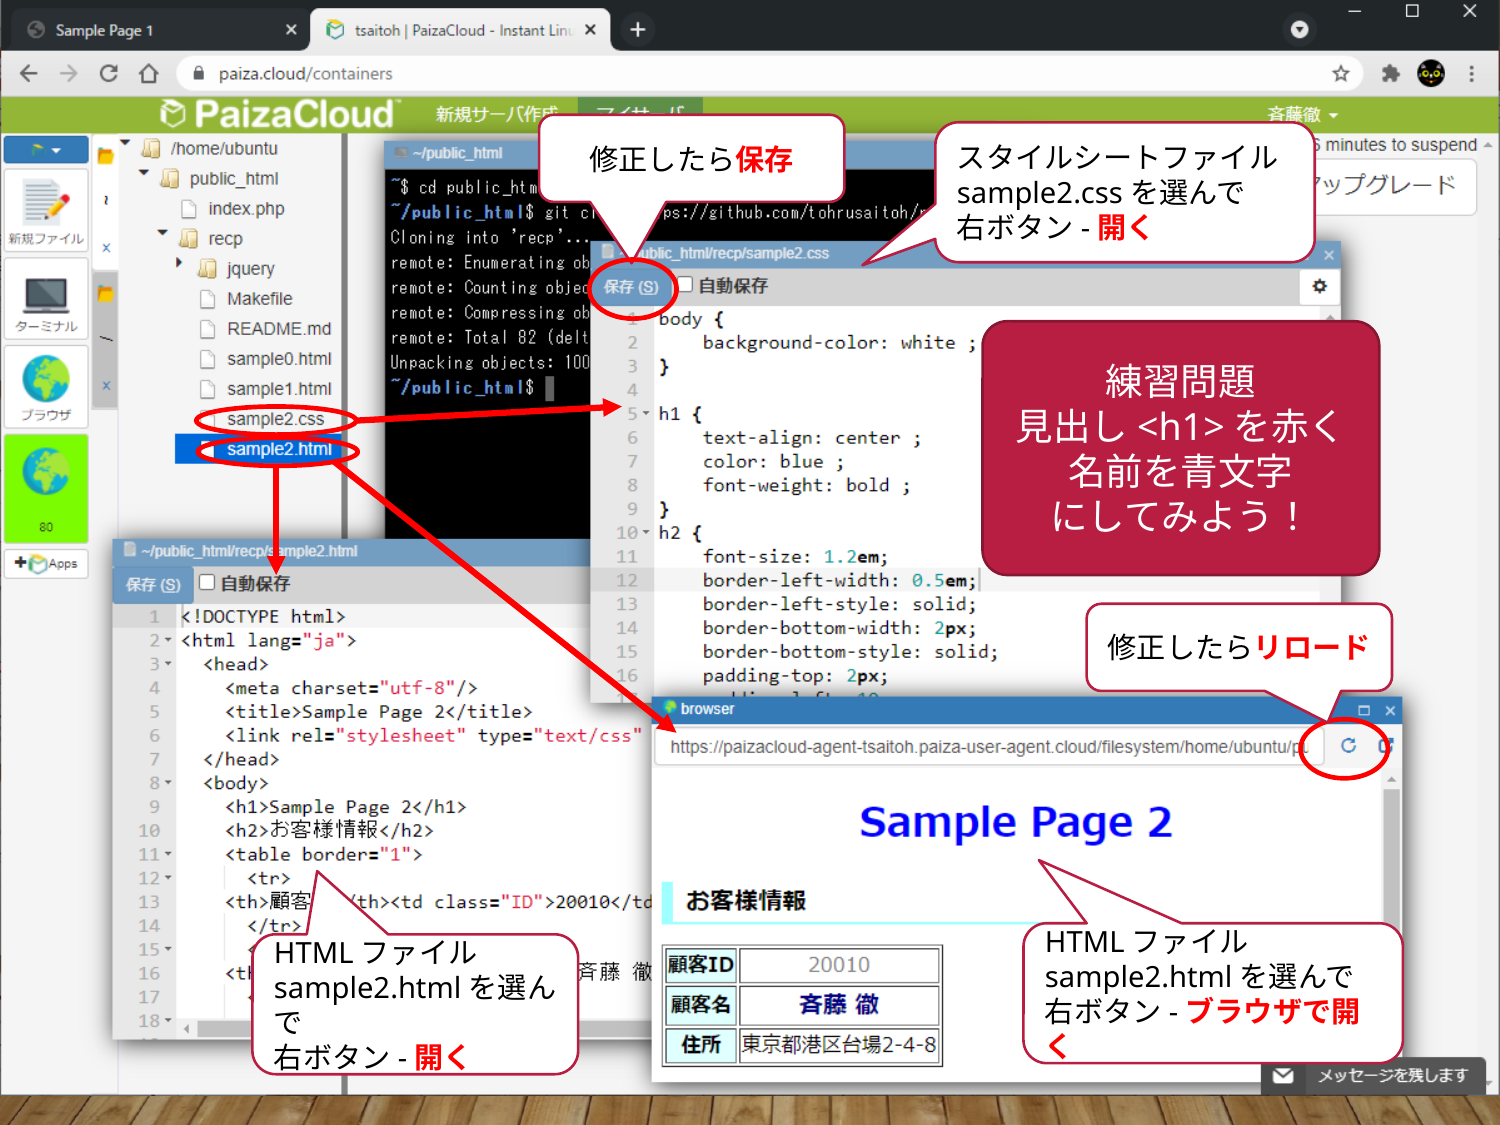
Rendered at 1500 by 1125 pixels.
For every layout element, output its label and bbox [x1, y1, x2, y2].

text_box [334, 461, 677, 734]
text_box [355, 406, 623, 421]
picture [0, 0, 1500, 1125]
